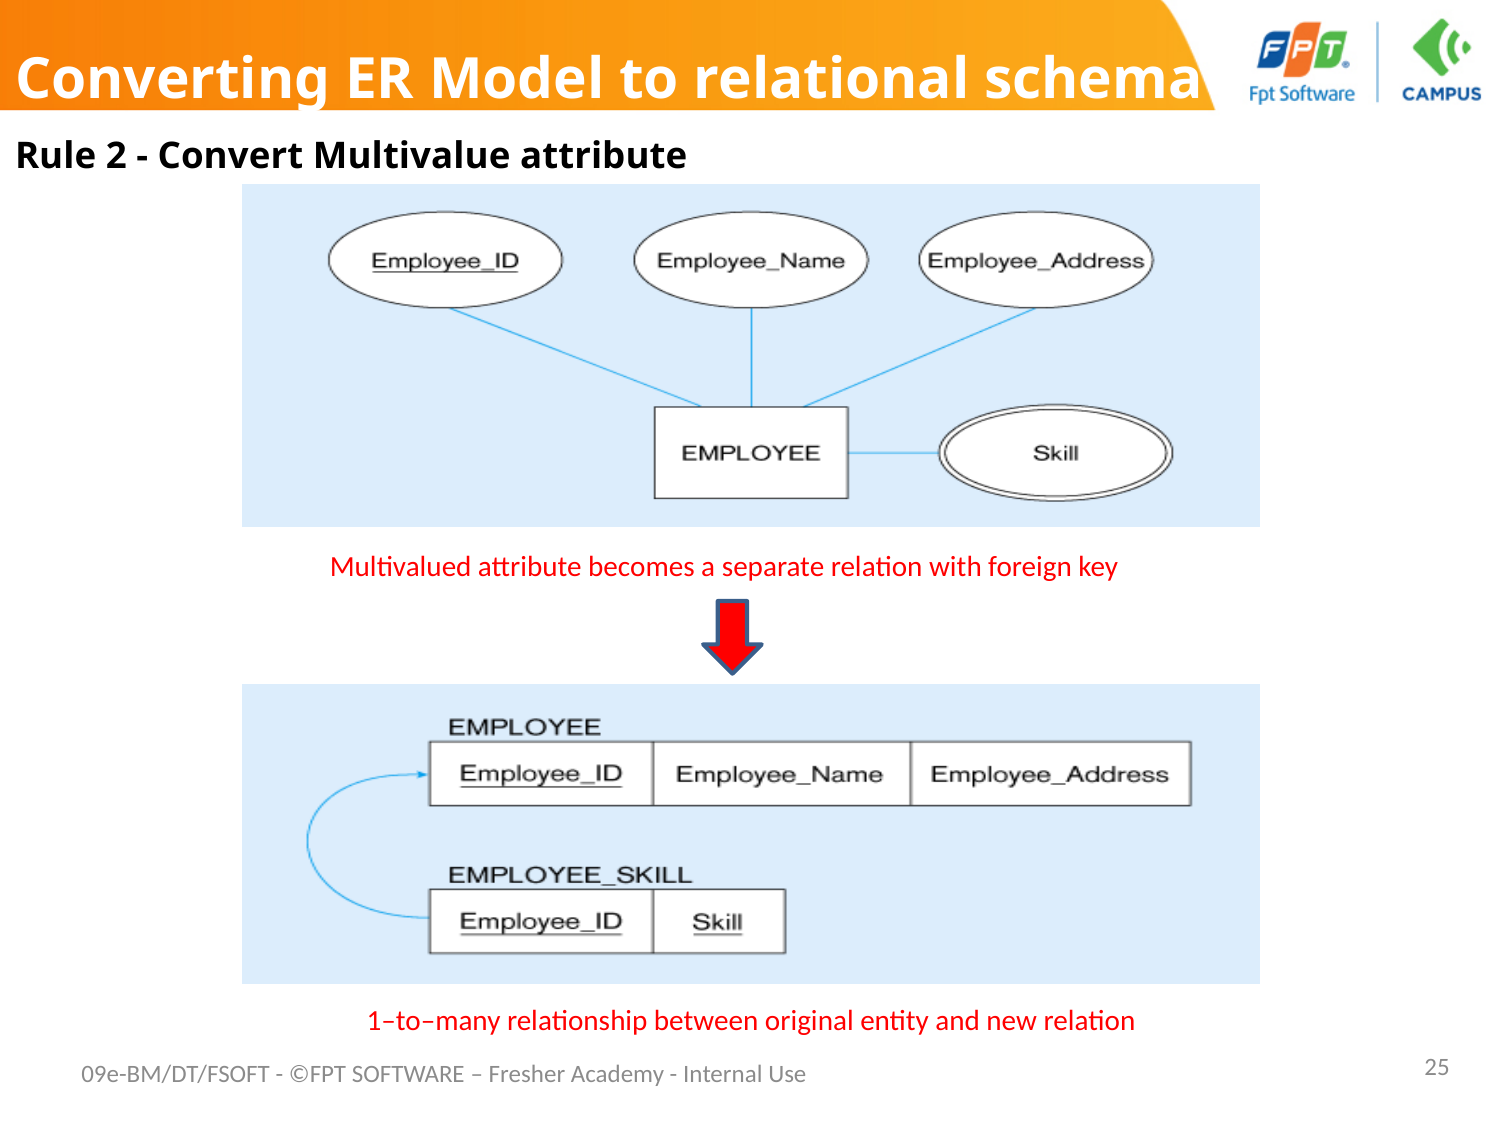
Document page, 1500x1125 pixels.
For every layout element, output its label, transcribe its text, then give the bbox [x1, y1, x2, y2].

slide_number 25 [1114, 1042, 1465, 1093]
footer 09e-BM/DT/FSOFT - ©FPT SOFTWARE – Fresher Academy - Internal Use [31, 1042, 858, 1103]
picture [0, 0, 1500, 1125]
text_box [701, 598, 764, 676]
text_box 1–to–many relationship between original entity and new relation [351, 993, 1209, 1044]
text_box Multivalued attribute becomes a separate relation with foreign key [315, 550, 1246, 590]
title Converting ER Model to relational schema Rule 2 - Convert Multivalue attribute [0, 0, 1465, 185]
